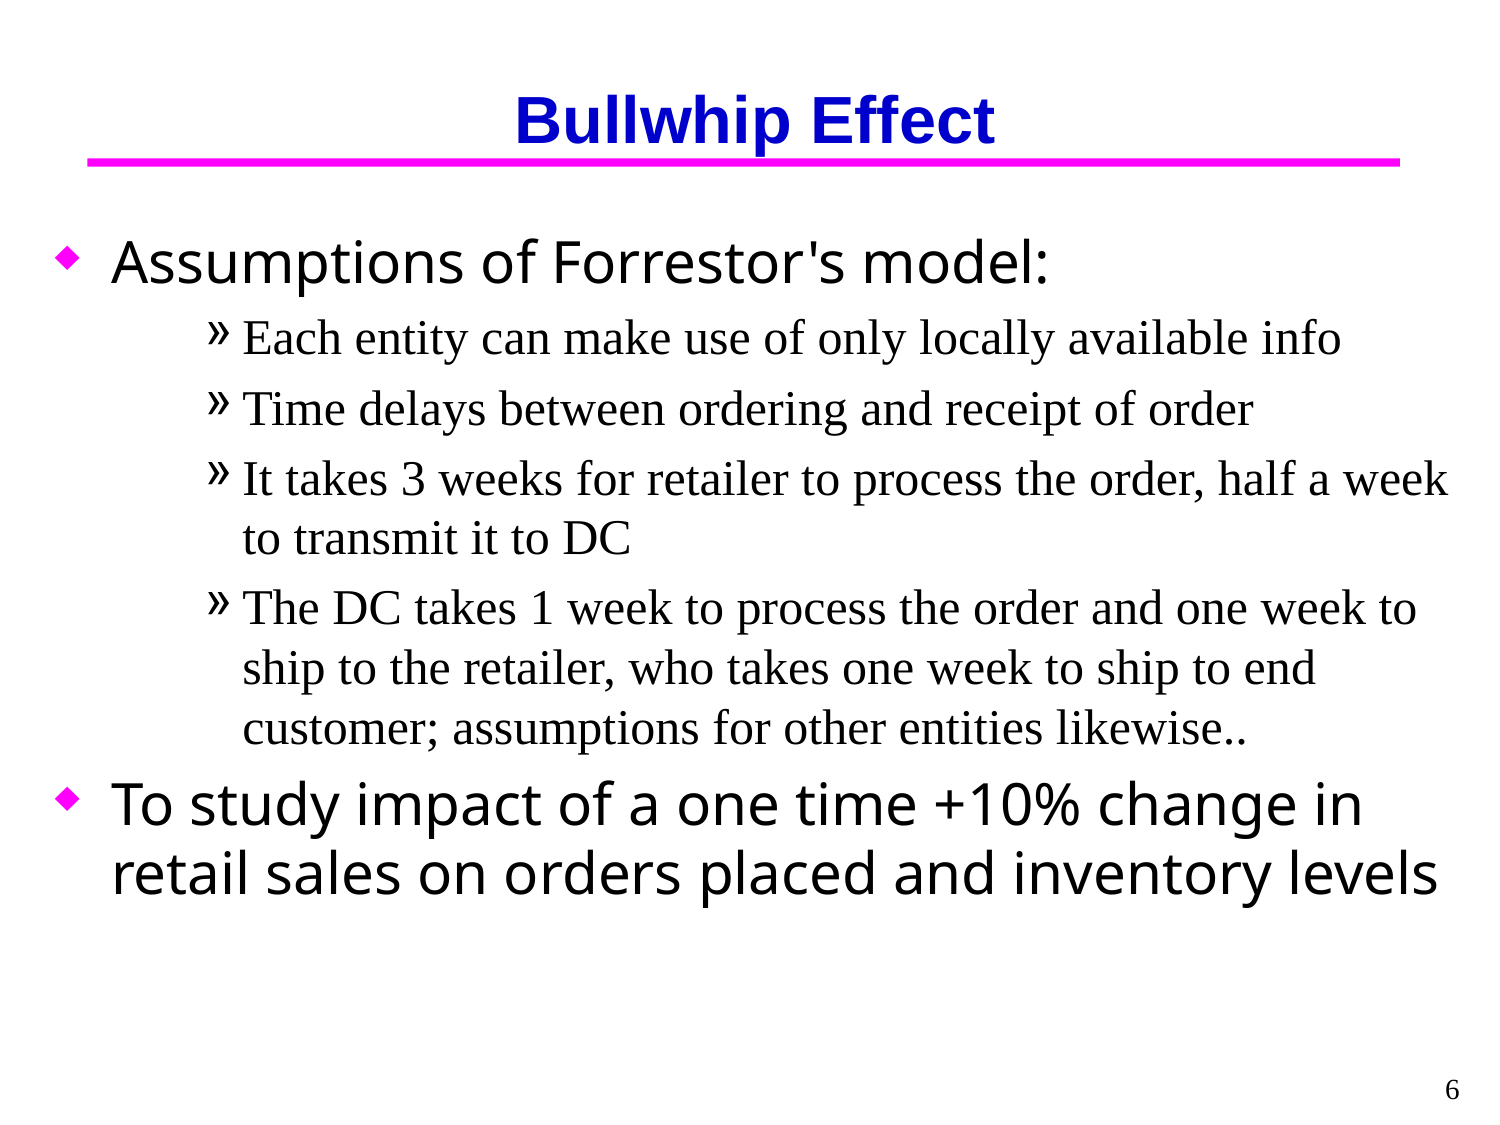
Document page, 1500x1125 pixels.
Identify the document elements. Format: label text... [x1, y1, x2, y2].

list Assumptions of Forrestor's model: Each entity can make use of only locally available info Time delays between ordering and receipt of order It takes 3 weeks for retailer to process the order, half a week to transmit it to DC The DC takes 1 week to process the order and one week to ship to the retailer, who takes one week to ship to end customer; assumptions for other entities likewise.. To study impact of a one time +10% change in retail sales on orders placed and inventory levels [54, 224, 1451, 1063]
title Bullwhip Effect [75, 62, 1436, 157]
slide_number 6 [1162, 1062, 1475, 1125]
